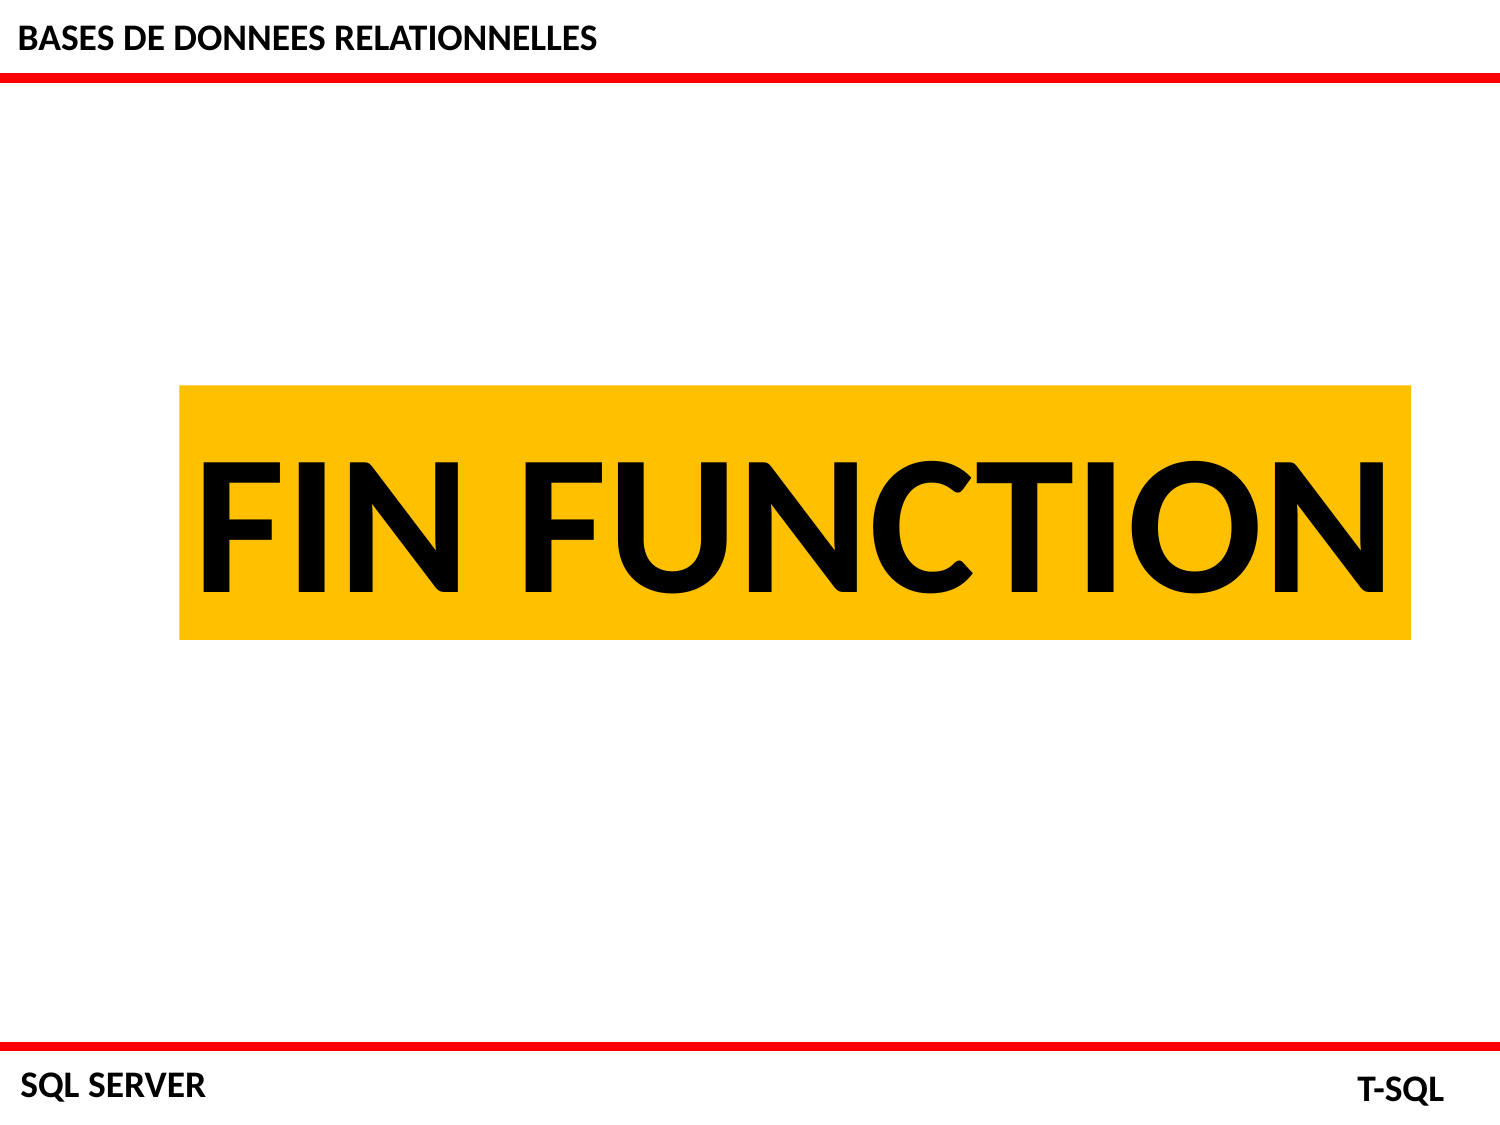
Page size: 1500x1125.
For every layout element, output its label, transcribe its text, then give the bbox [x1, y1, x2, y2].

text_box FIN FUNCTION [179, 385, 1412, 640]
text_box BASES DE DONNEES RELATIONNELLES [2, 5, 614, 66]
text_box SQL SERVER [5, 1055, 222, 1113]
text_box T-SQL [1342, 1057, 1460, 1117]
